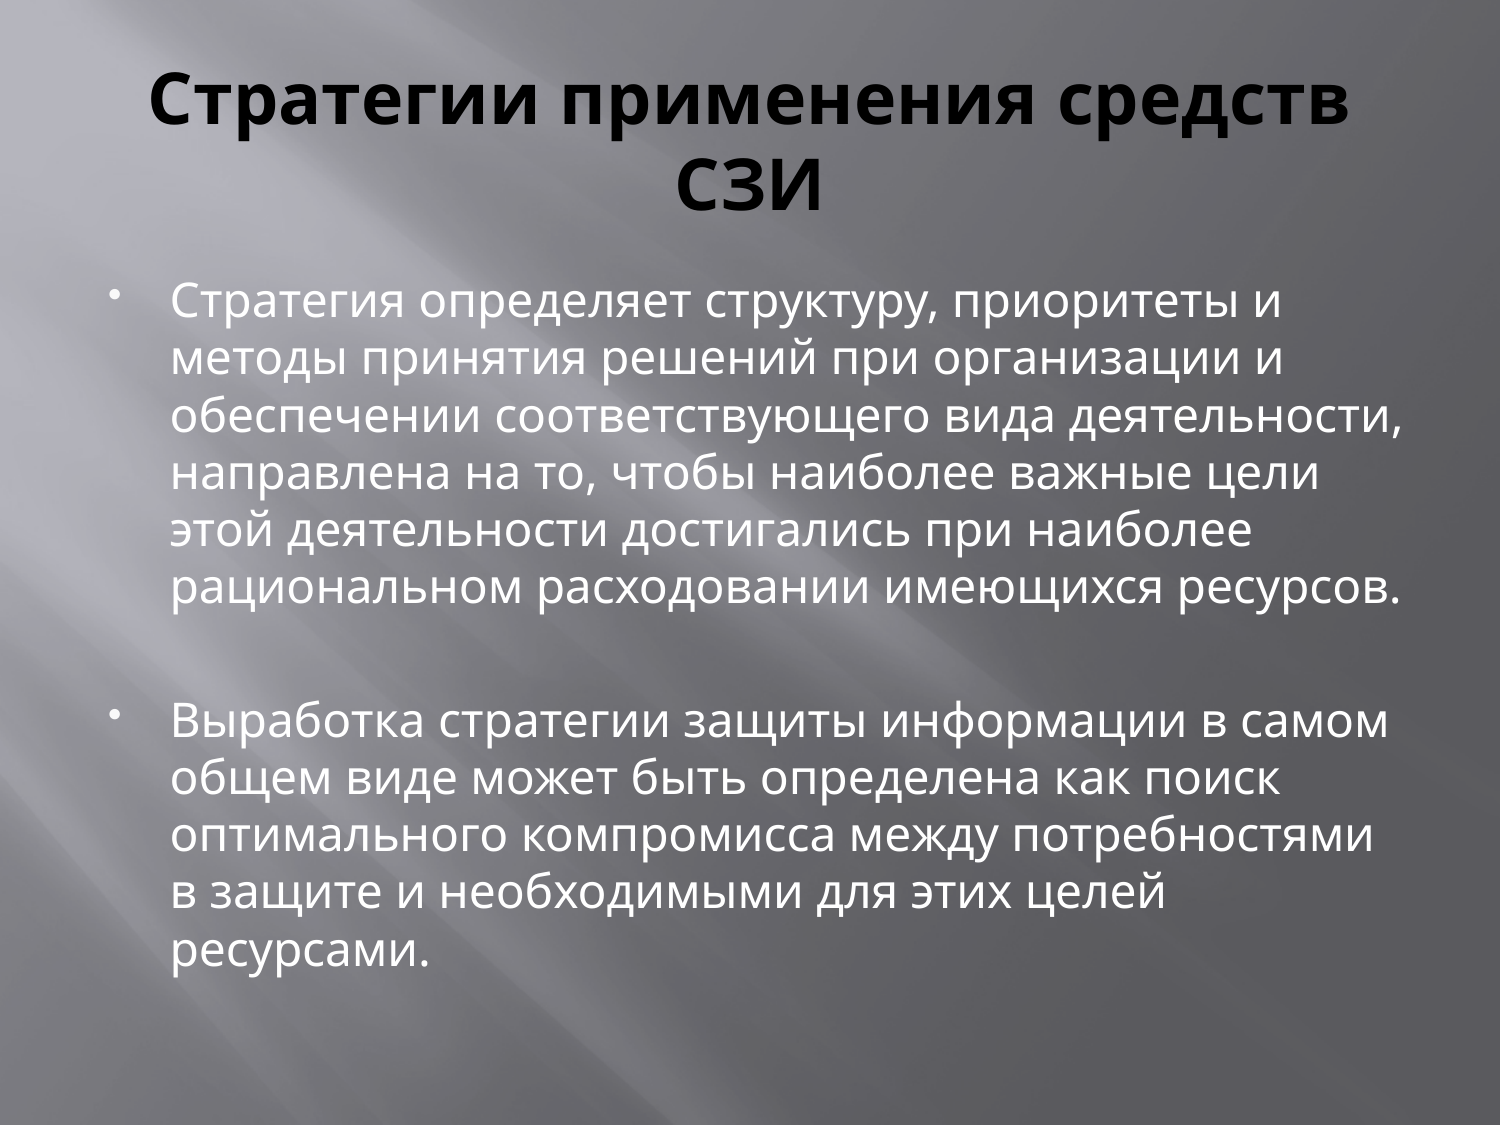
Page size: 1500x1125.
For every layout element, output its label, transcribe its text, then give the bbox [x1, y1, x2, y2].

list Стратегия определяет структуру, приоритеты и методы принятия решений при организации и обеспечении соответствующего вида деятельности, направлена на то, чтобы наиболее важные цели этой деятельности достигались при наиболее рациональном расходовании имеющихся ресурсов. Выработка стратегии защиты информации в самом общем виде может быть определена как поиск оптимального компромисса между потребностями в защите и необходимыми для этих целей ресурсами. [75, 262, 1425, 1035]
title Стратегии применения средств СЗИ [75, 45, 1425, 233]
